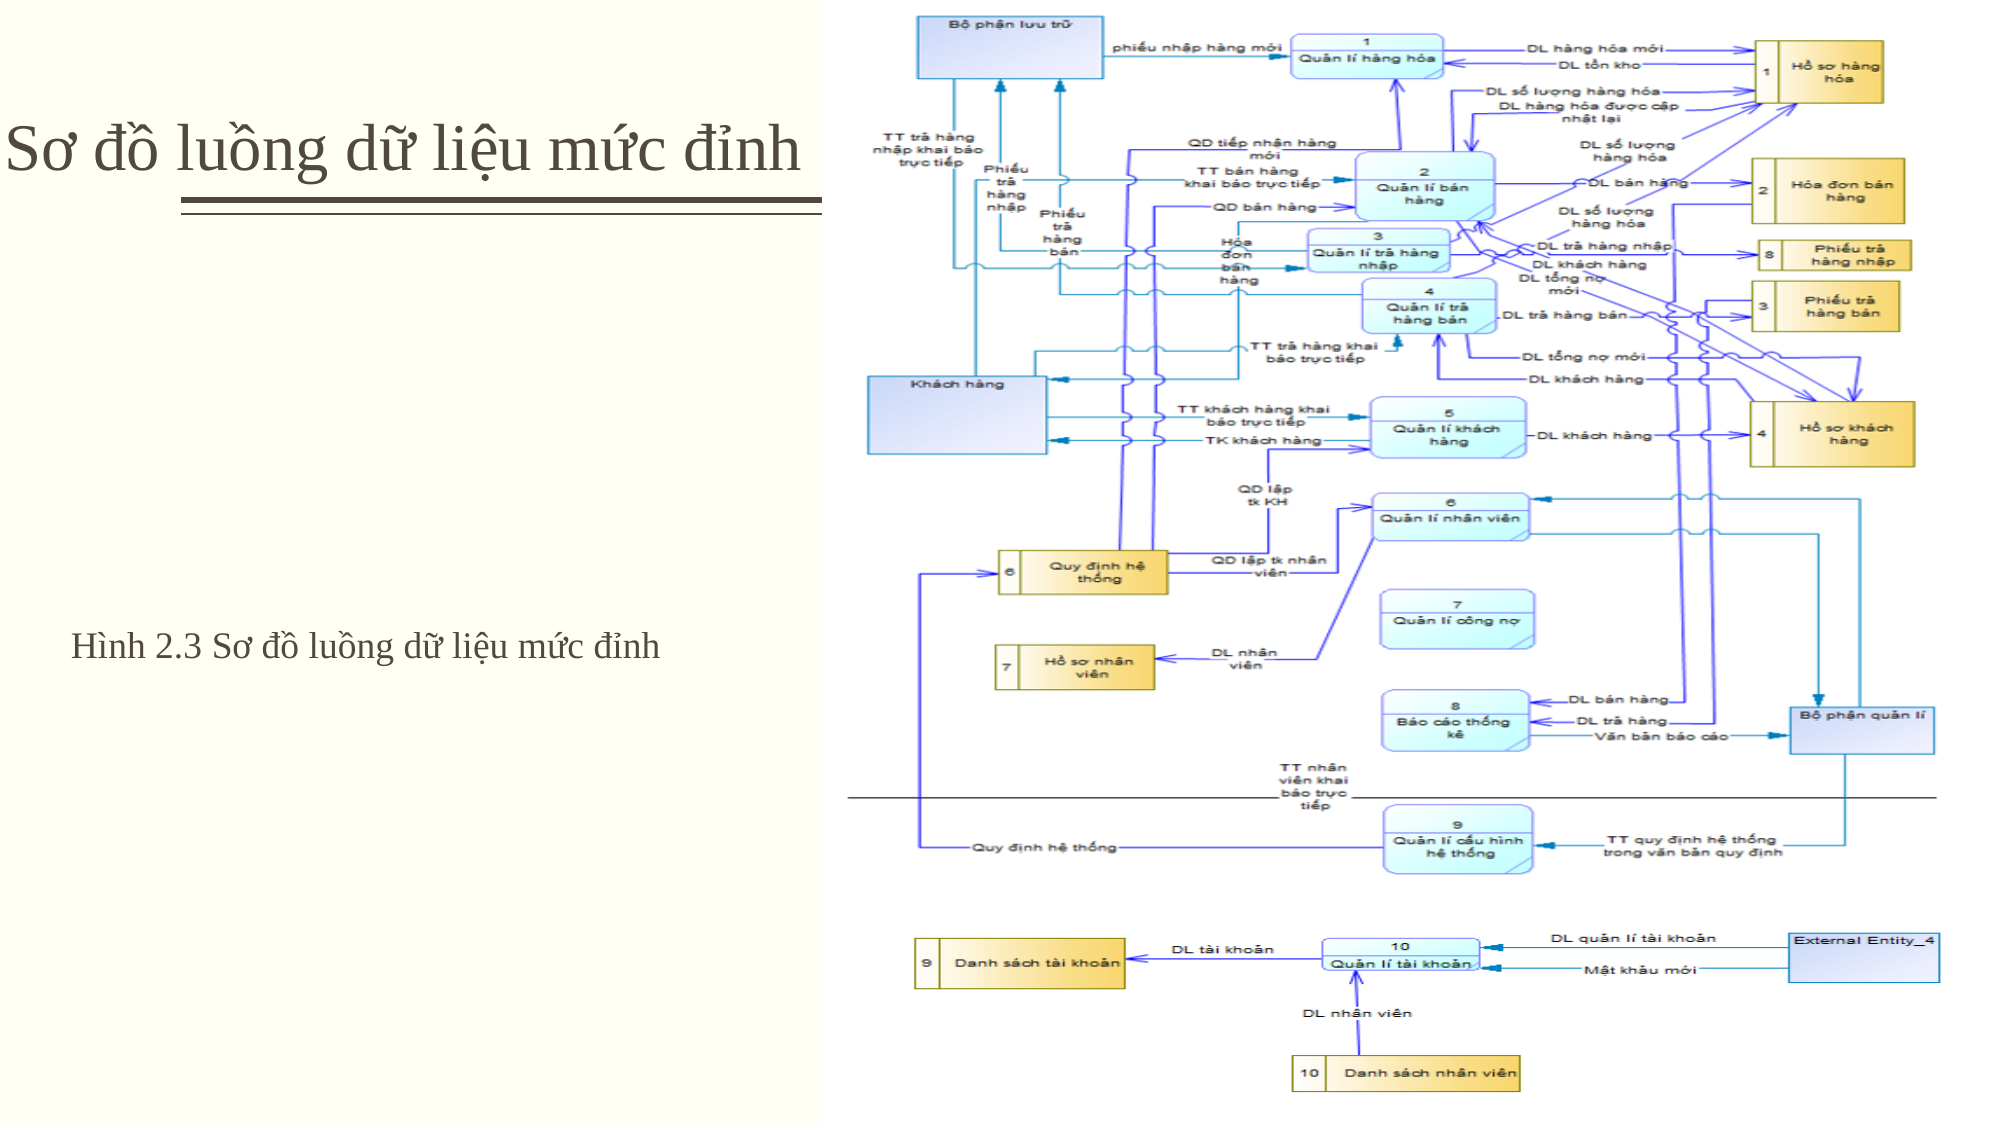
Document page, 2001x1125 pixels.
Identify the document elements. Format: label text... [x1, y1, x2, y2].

text_box Hình 2.3 Sơ đồ luồng dữ liệu mức đỉnh [56, 613, 818, 674]
title Sơ đồ luồng dữ liệu mức đỉnh [4, 12, 818, 193]
picture [822, 0, 2000, 1125]
